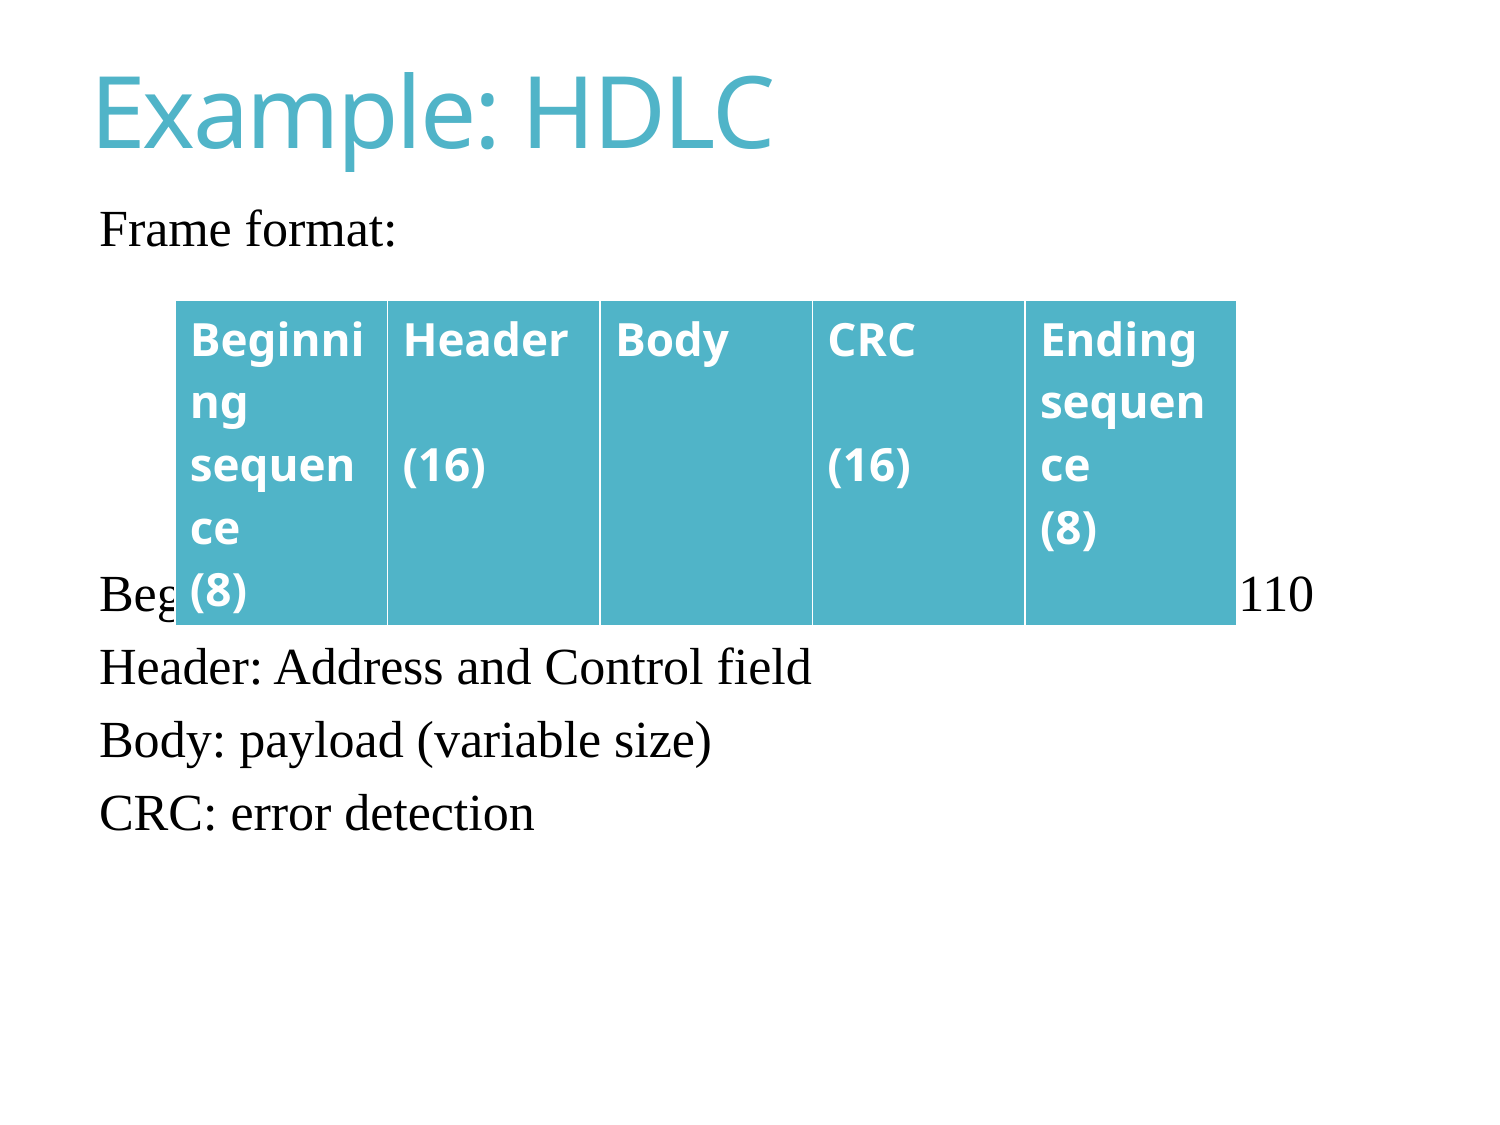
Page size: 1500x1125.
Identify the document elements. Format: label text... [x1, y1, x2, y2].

table_header Ending sequence (8) [1026, 301, 1236, 625]
table_header Beginning sequence (8) [176, 301, 387, 625]
title Example: HDLC [75, 45, 1425, 188]
table_header Header (16) [388, 301, 599, 625]
table_header Body [601, 301, 812, 625]
text_box Frame format: Beginning and ending sequence: uses bit pattern 01111110 Header: Address and Control field Body: payload (variable size) CRC: error detection [84, 187, 1500, 1075]
table_header CRC (16) [813, 301, 1024, 625]
